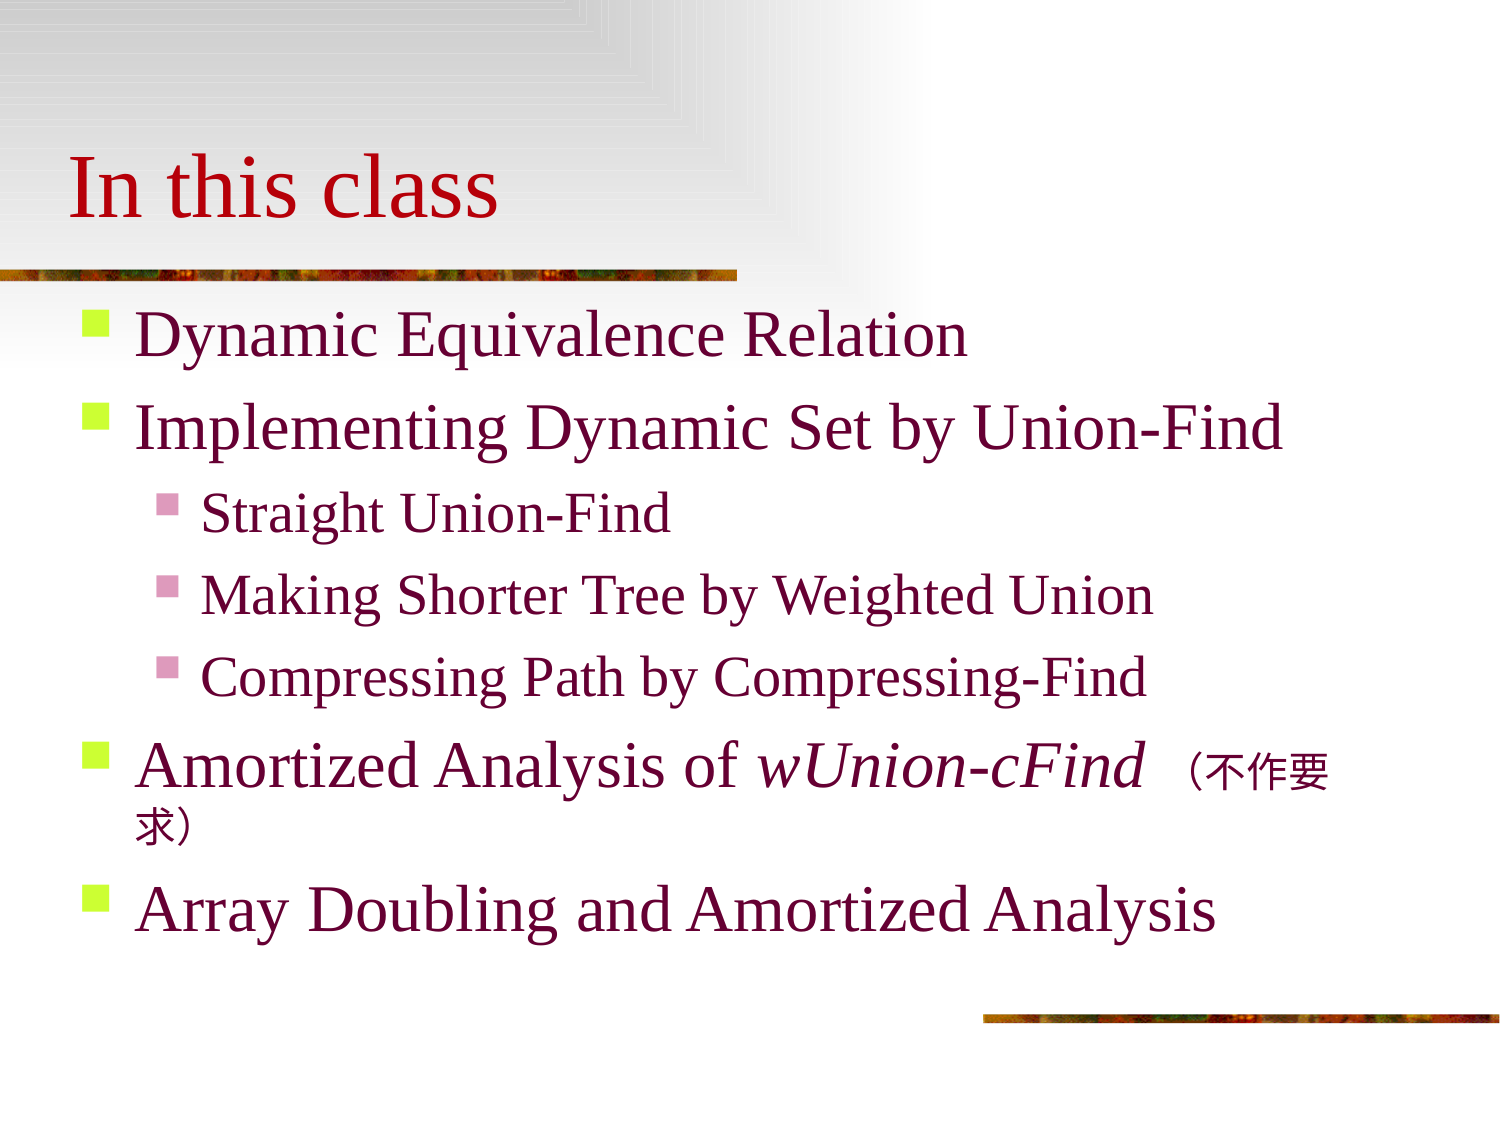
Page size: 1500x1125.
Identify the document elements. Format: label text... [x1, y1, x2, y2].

picture [0, 268, 737, 285]
title In this class [52, 118, 1469, 244]
list Dynamic Equivalence Relation Implementing Dynamic Set by Union-Find Straight Union-Find Making Shorter Tree by Weighted Union Compressing Path by Compressing-Find Amortized Analysis of wUnion-cFind（不作要求） Array Doubling and Amortized Analysis [63, 282, 1410, 1072]
picture [1410, 1013, 1500, 1026]
